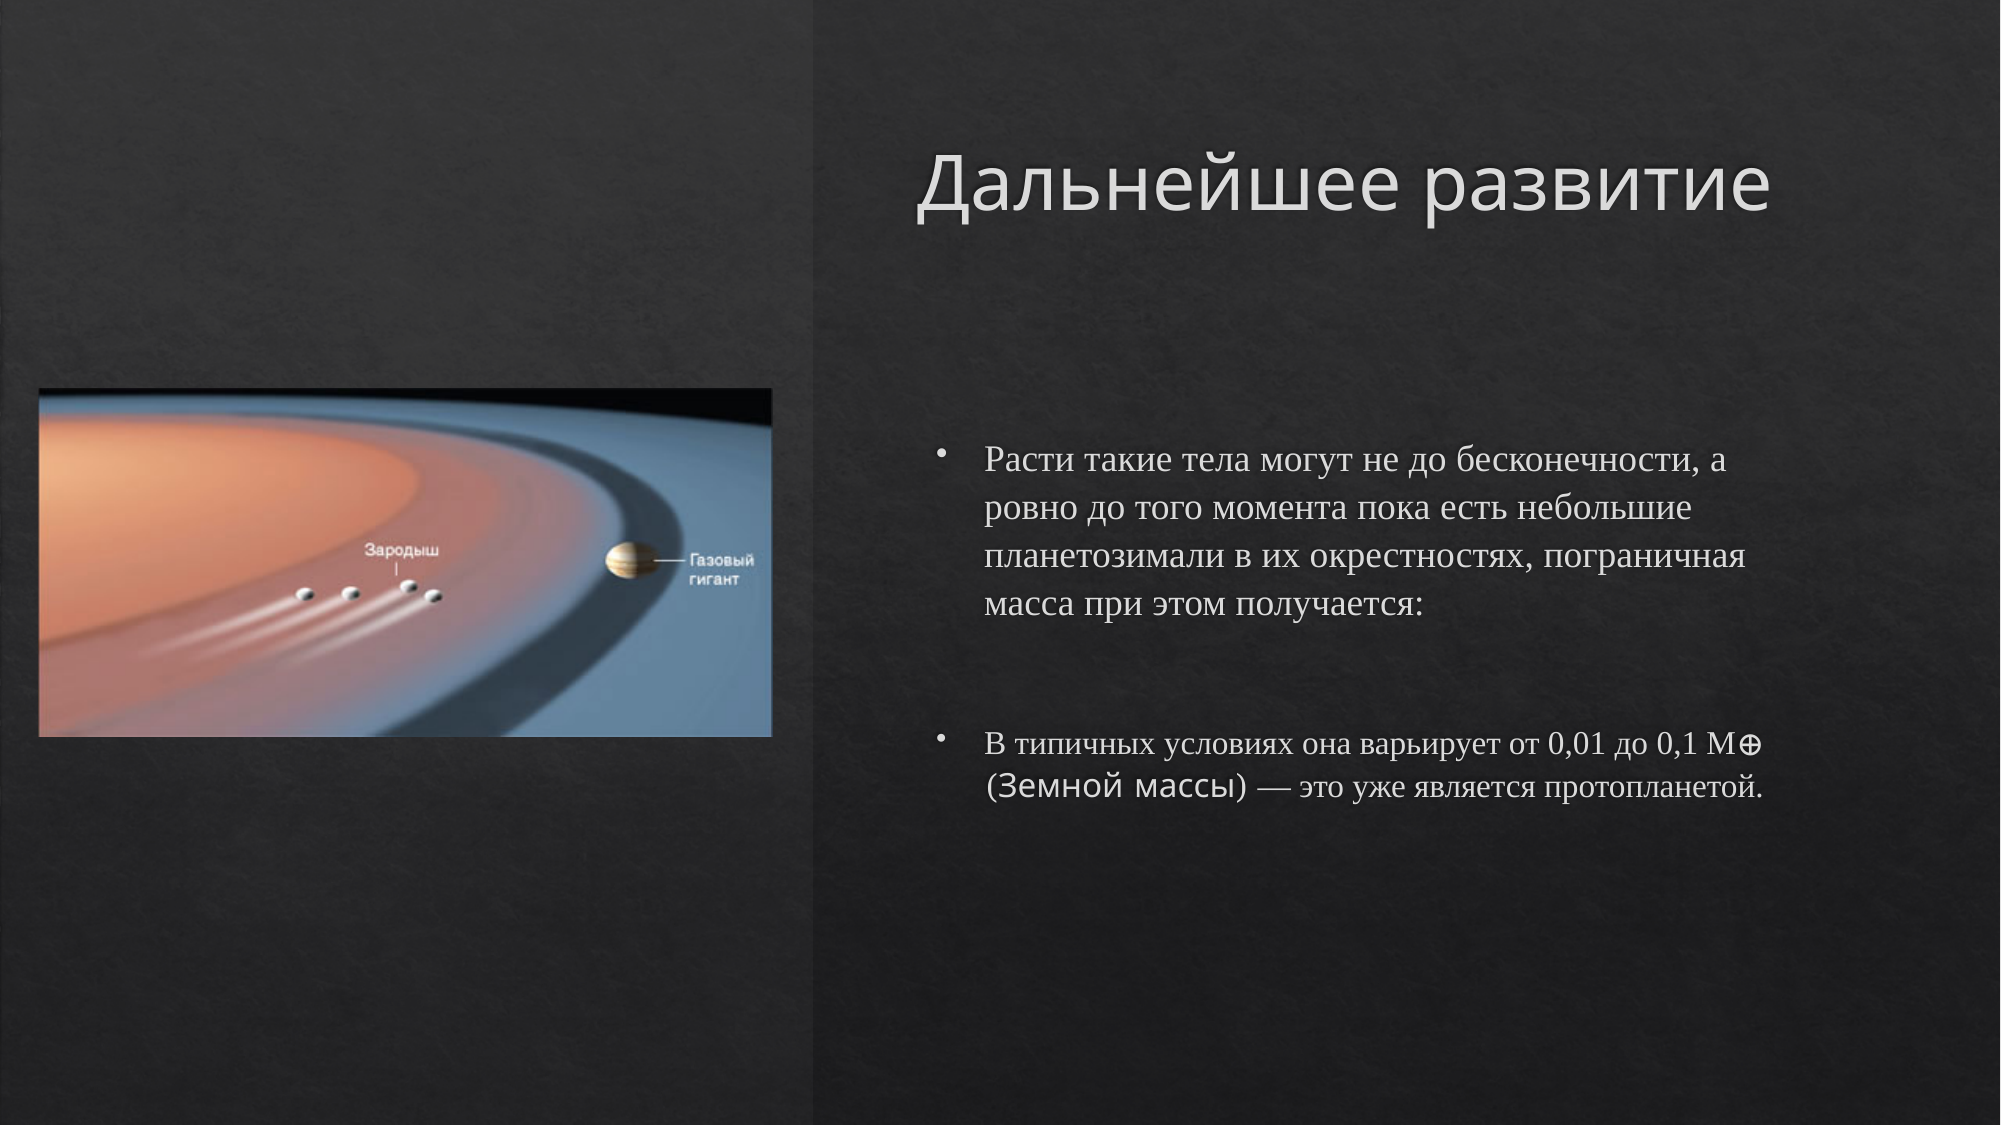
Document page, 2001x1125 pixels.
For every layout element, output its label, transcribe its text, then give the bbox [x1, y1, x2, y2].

title Дальнейшее развитие [866, 99, 1825, 260]
picture [0, 0, 814, 1125]
